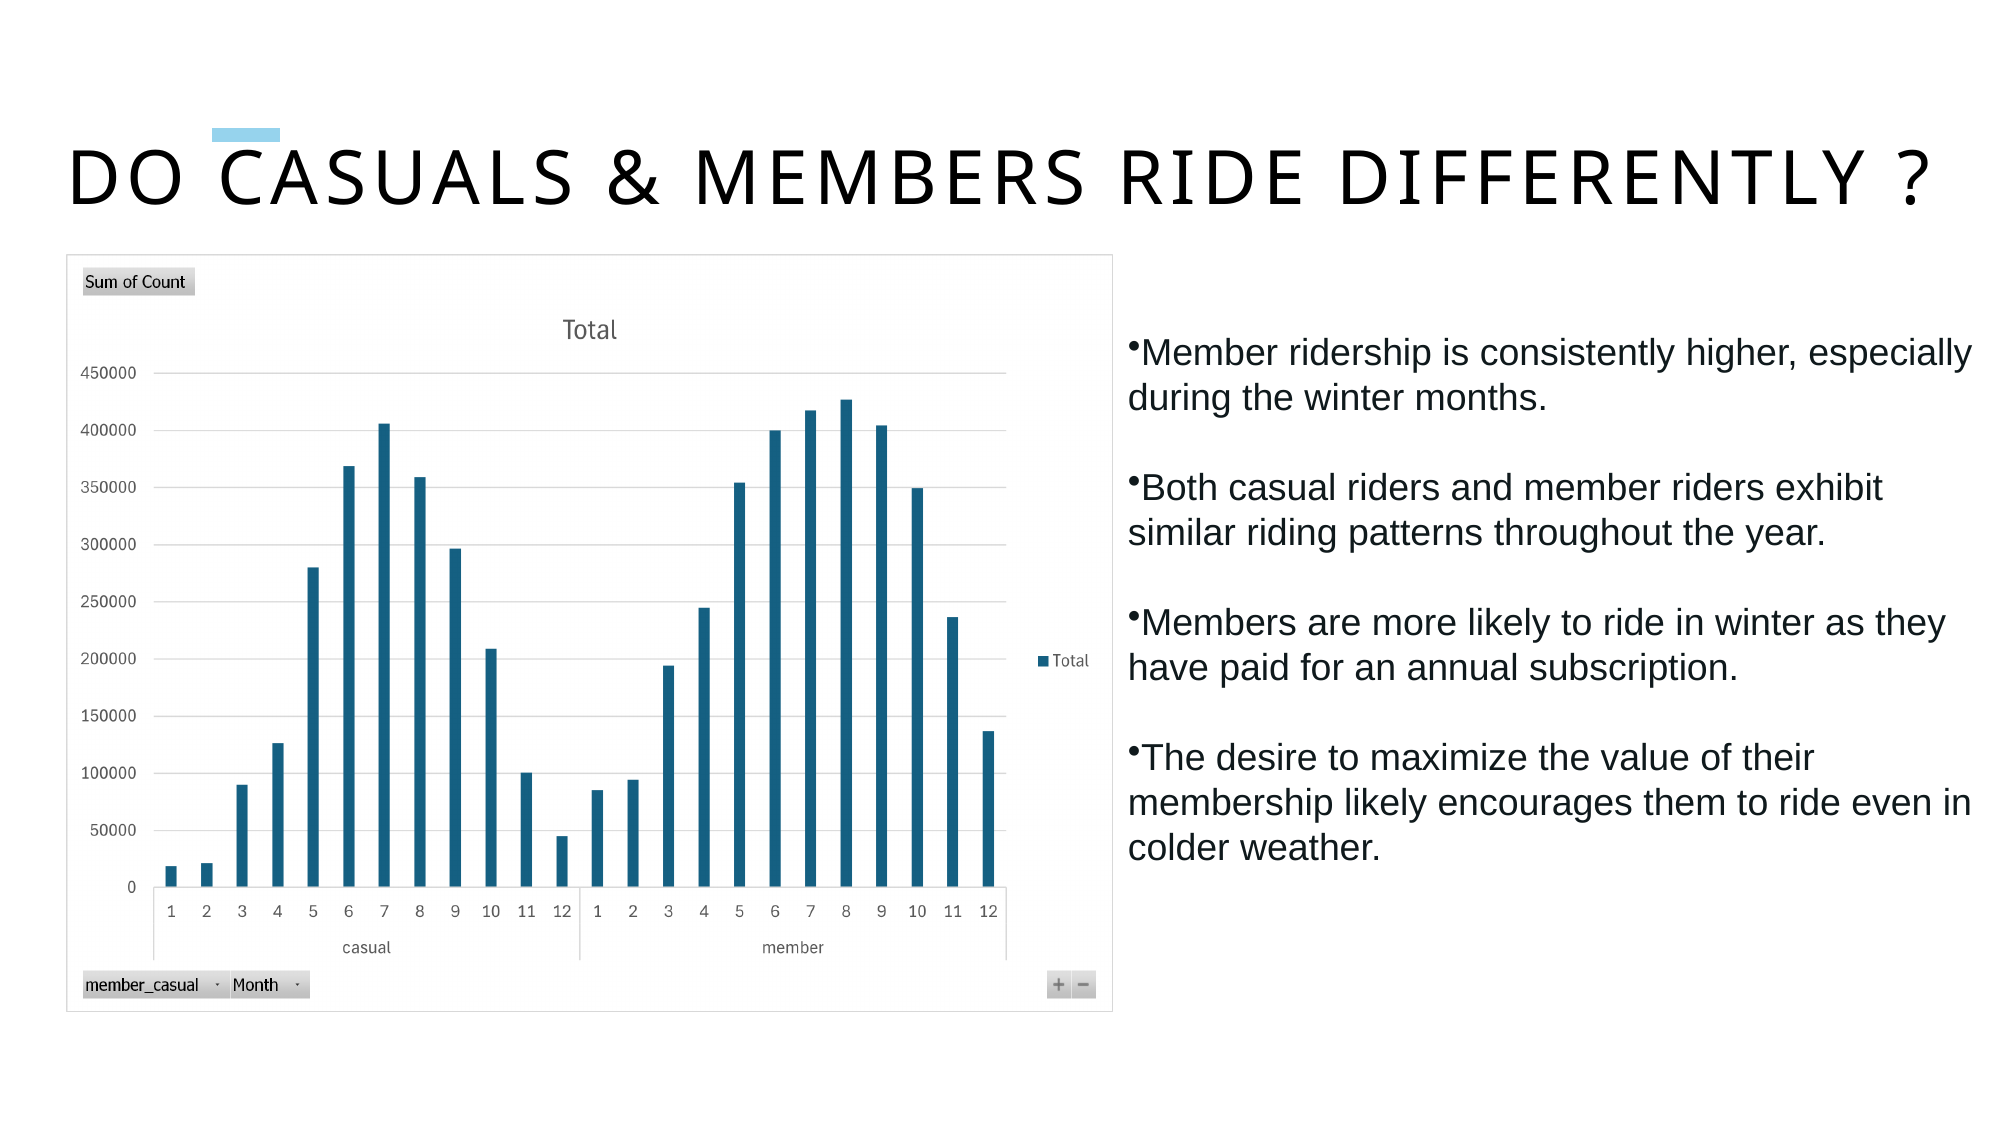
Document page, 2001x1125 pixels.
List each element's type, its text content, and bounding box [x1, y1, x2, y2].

title Do casuals & members ride differently ? [66, 140, 2000, 255]
picture [66, 254, 1113, 1013]
text_box Member ridership is consistently higher, especially during the winter months. Both casual riders and member riders exhibit similar riding patterns throughout the year. Members are more likely to ride in winter as they have paid for an annual subscription. The desire to maximize the value of their membership likely encourages them to ride even in colder weather. [1113, 320, 2000, 921]
